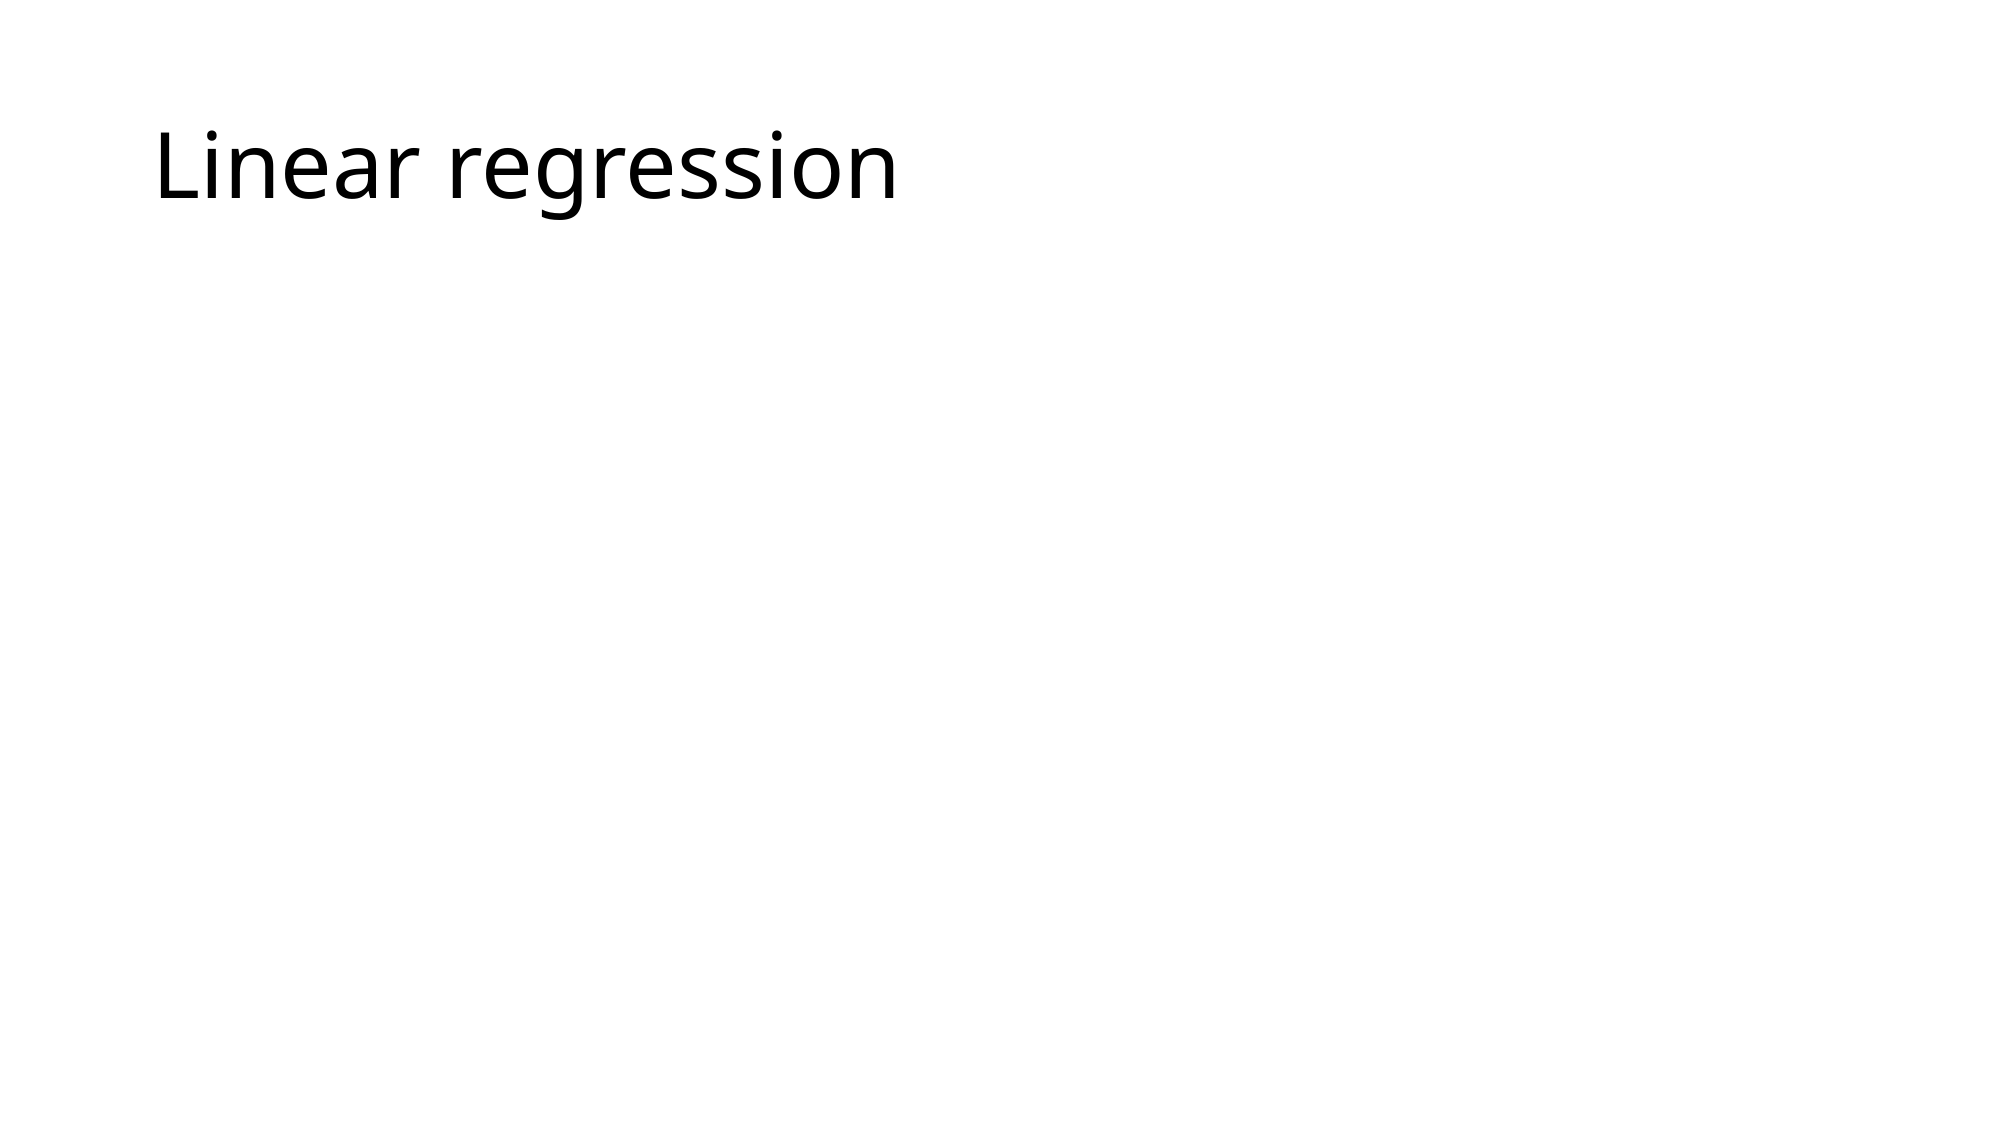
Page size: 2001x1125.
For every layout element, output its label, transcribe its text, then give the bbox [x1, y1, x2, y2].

title Linear regression [137, 59, 1863, 278]
